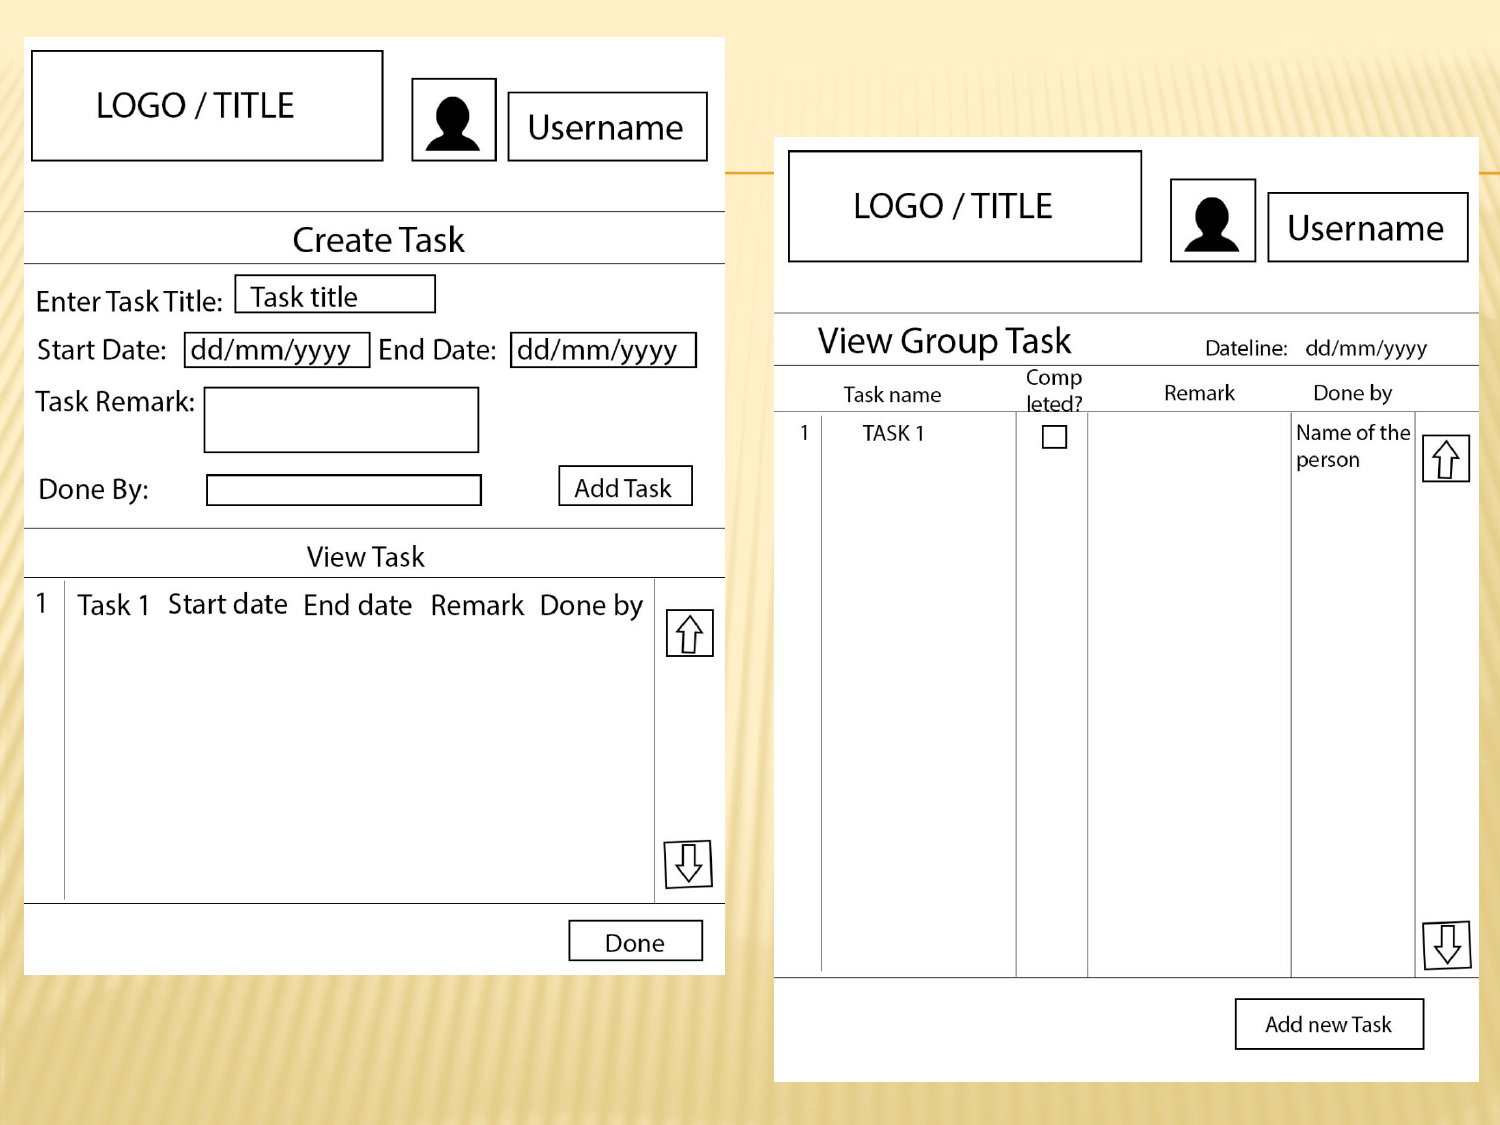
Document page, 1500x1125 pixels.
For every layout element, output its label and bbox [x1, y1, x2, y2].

picture [774, 137, 1480, 1082]
picture [24, 37, 725, 976]
